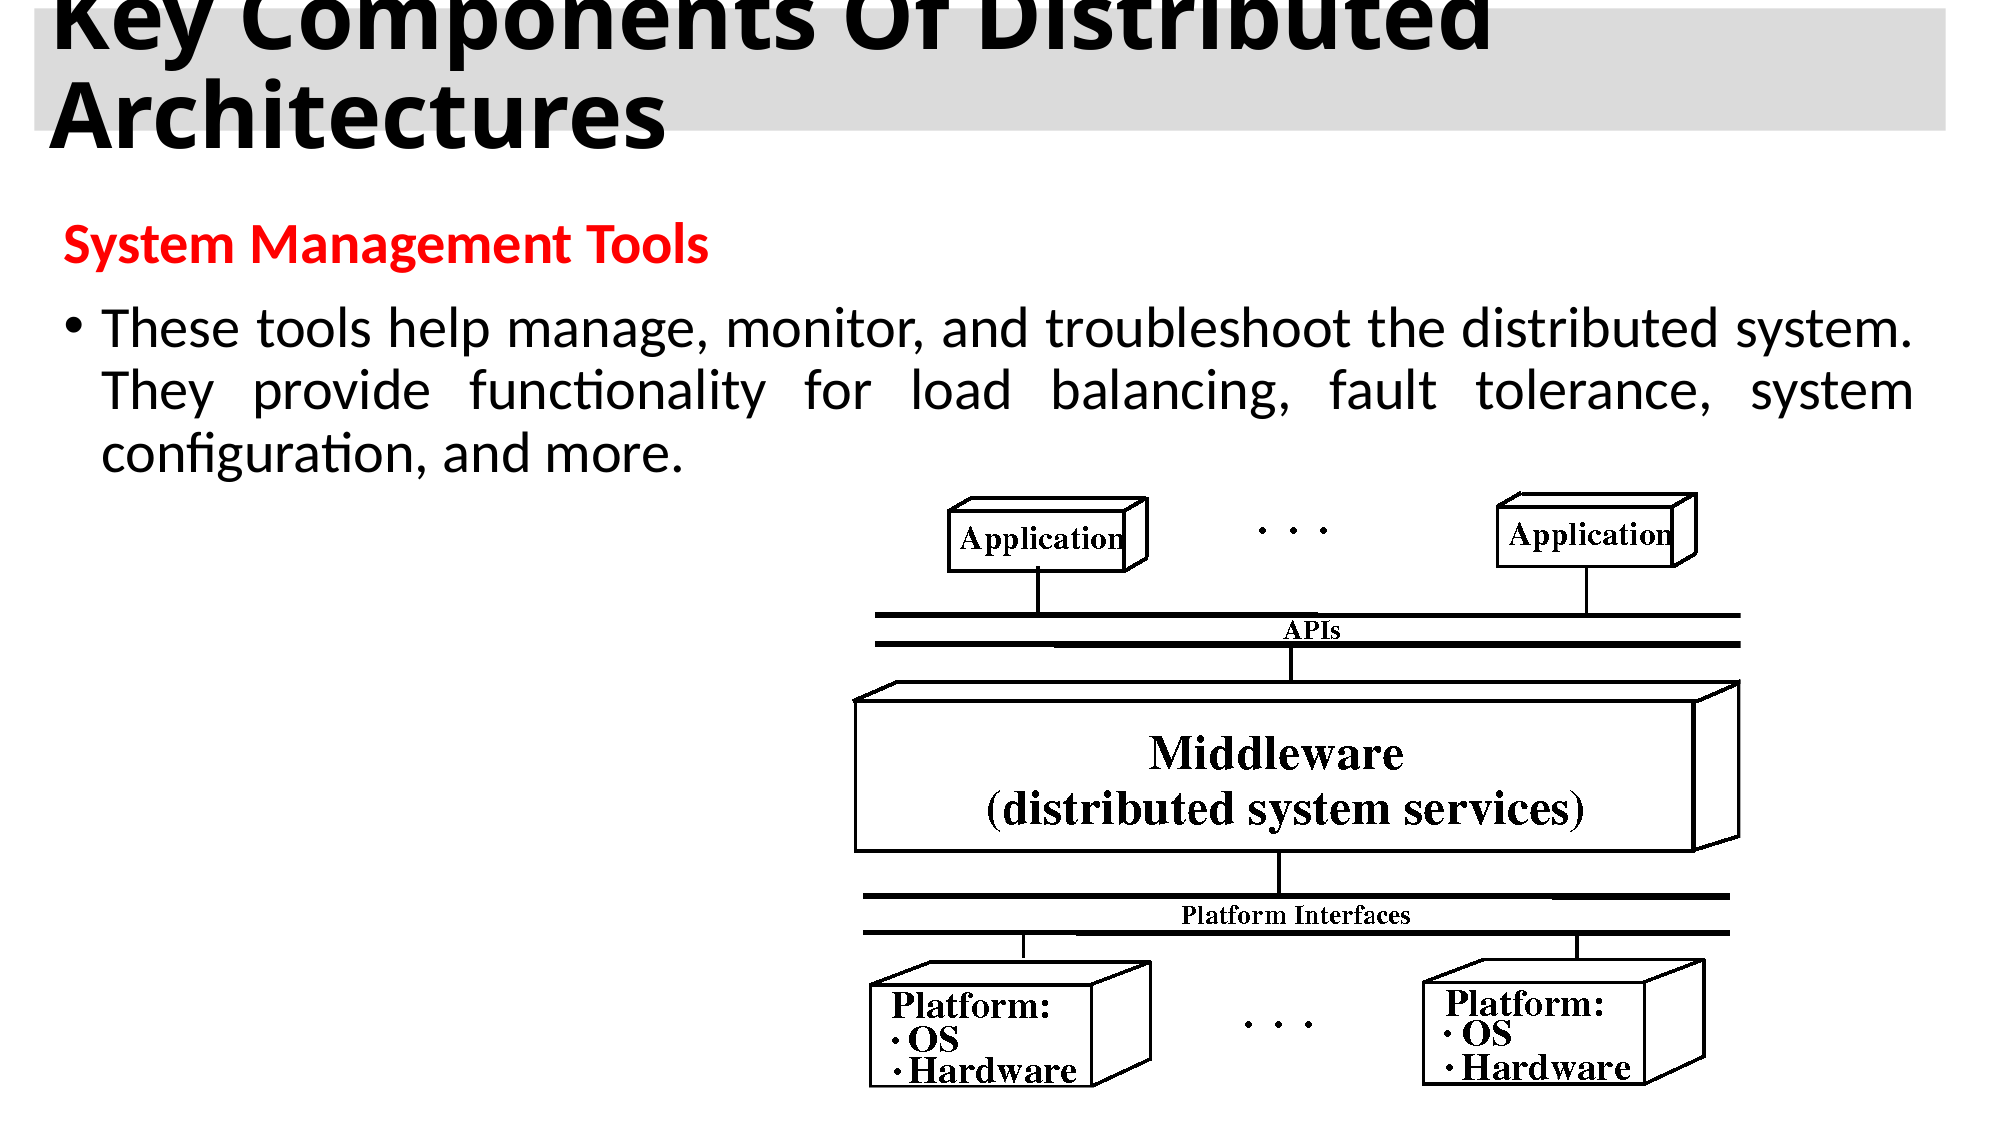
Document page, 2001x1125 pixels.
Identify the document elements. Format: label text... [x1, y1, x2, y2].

title Key Components Of Distributed Architectures [34, 8, 1946, 131]
list System Management Tools These tools help manage, monitor, and troubleshoot the distributed system. They provide functionality for load balancing, fault tolerance, system configuration, and more. [48, 205, 1931, 1067]
picture [822, 483, 1741, 1089]
